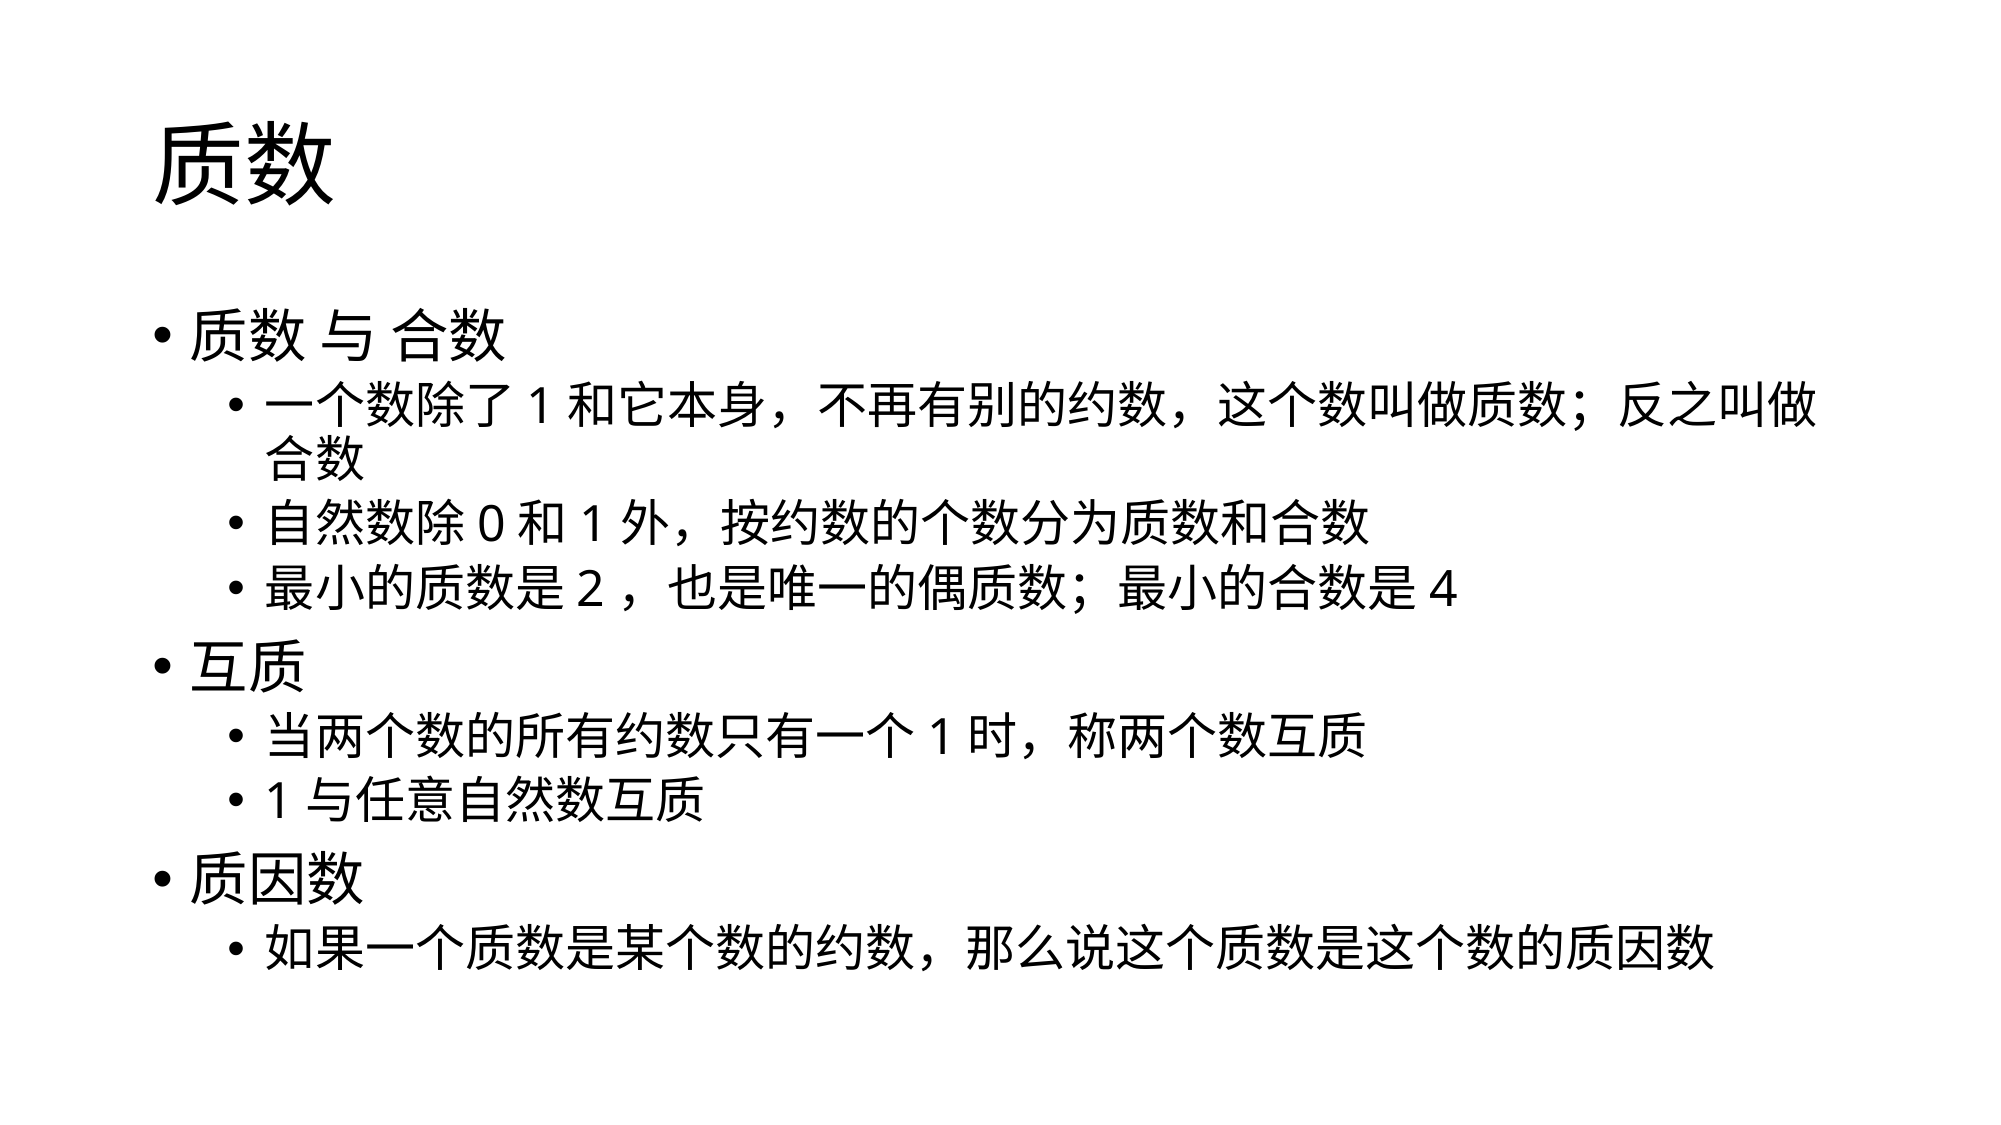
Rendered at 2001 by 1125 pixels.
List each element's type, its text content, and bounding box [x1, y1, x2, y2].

list 质数 与 合数 一个数除了1和它本身，不再有别的约数，这个数叫做质数；反之叫做合数 自然数除0和1外，按约数的个数分为质数和合数 最小的质数是2，也是唯一的偶质数；最小的合数是4 互质 当两个数的所有约数只有一个1时，称两个数互质 1与任意自然数互质 质因数 如果一个质数是某个数的约数，那么说这个质数是这个数的质因数 [137, 299, 1863, 1014]
title 质数 [137, 59, 1863, 278]
